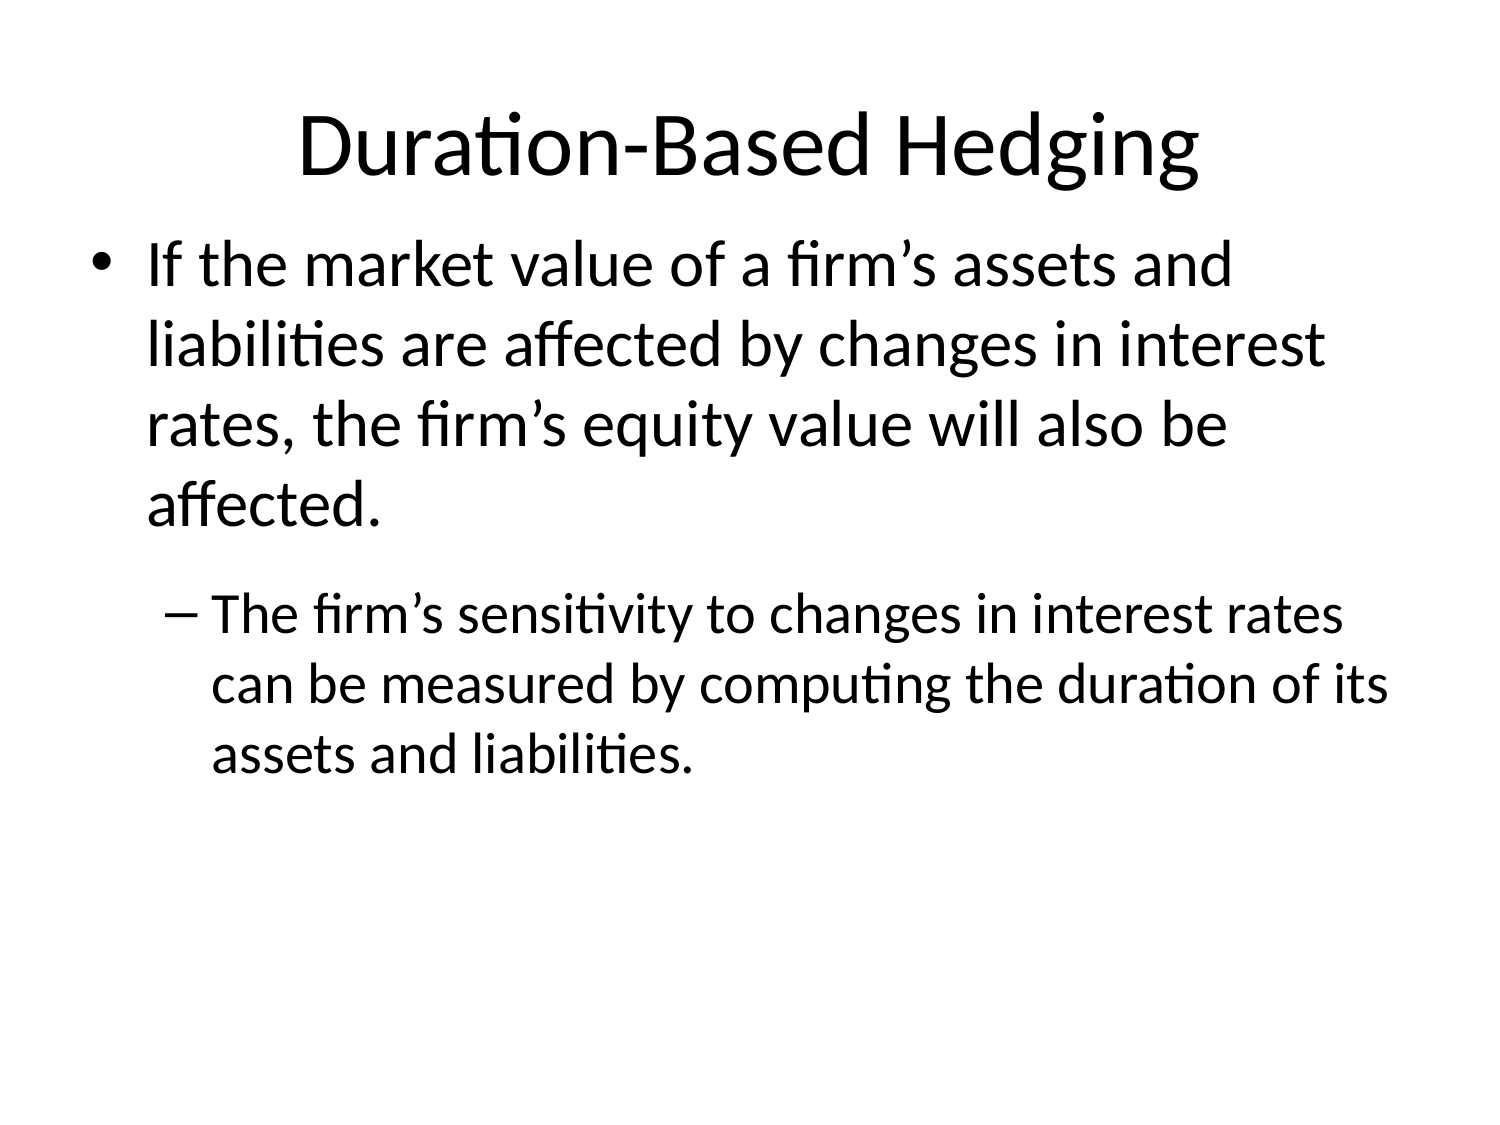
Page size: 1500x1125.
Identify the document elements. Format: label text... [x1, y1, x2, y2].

list If the market value of a firm’s assets and liabilities are affected by changes in interest rates, the firm’s equity value will also be affected. The firm’s sensitivity to changes in interest rates can be measured by computing the duration of its assets and liabilities. [75, 212, 1425, 955]
title Duration-Based Hedging [75, 45, 1425, 212]
